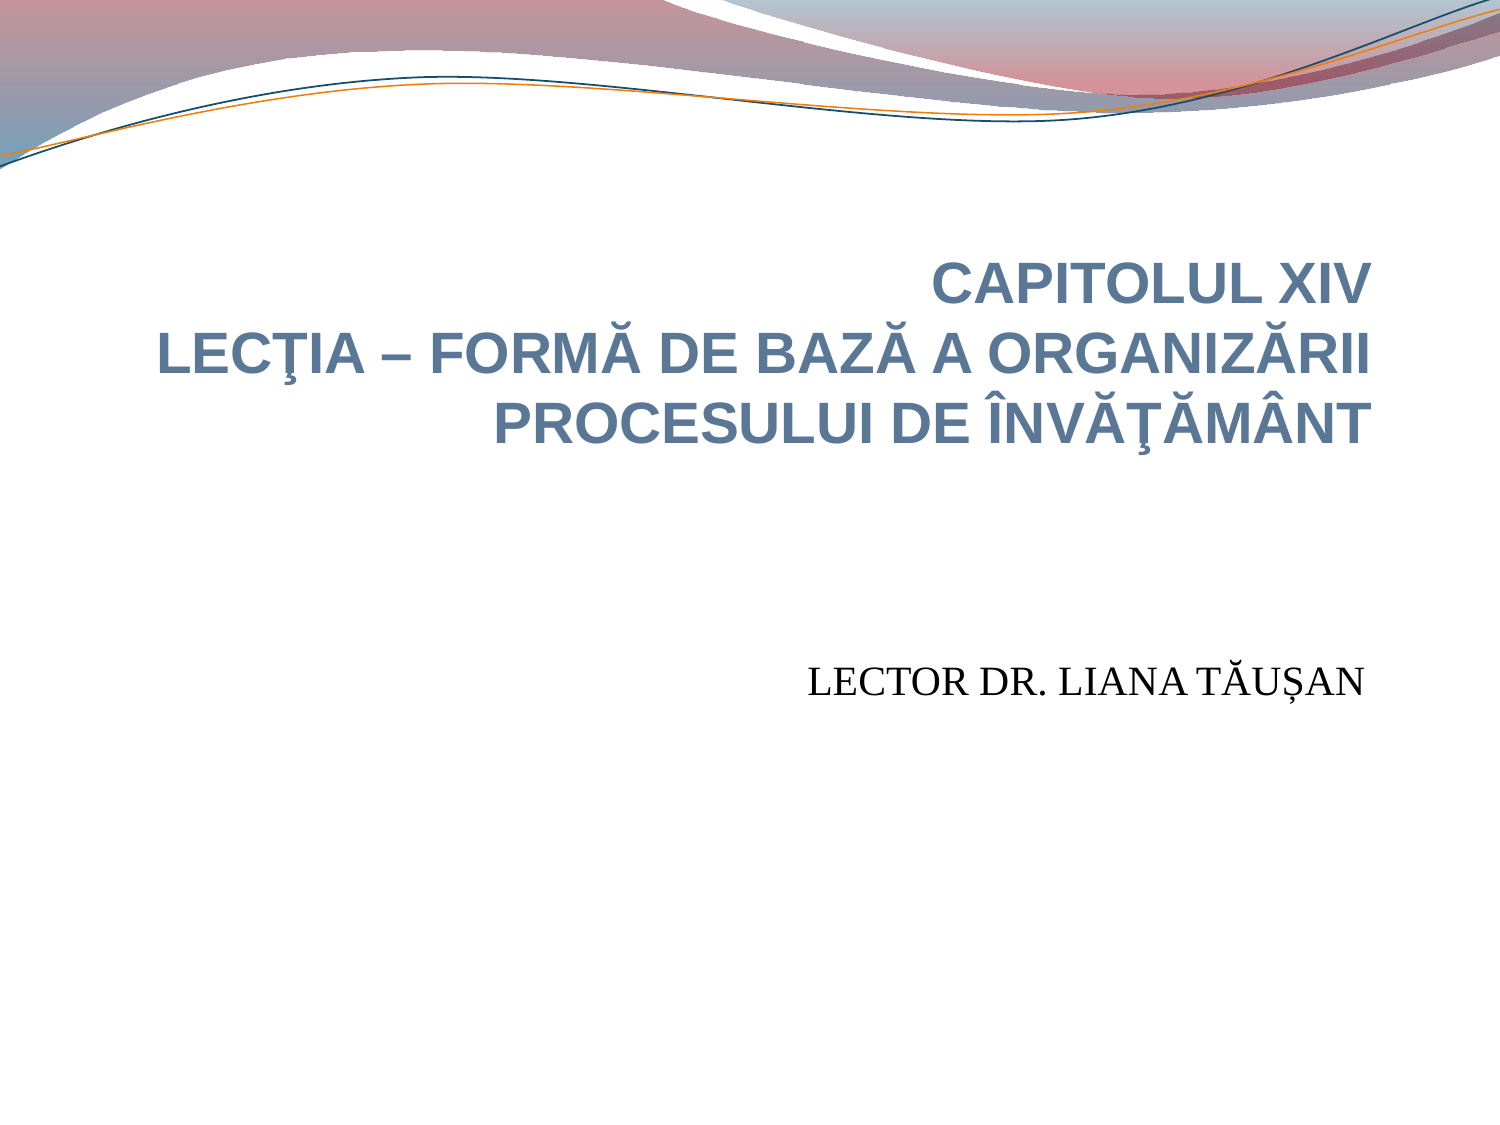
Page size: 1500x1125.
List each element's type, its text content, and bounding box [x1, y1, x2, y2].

title CAPITOLUL XIV LECŢIA – FORMĂ DE BAZĂ A ORGANIZĂRII PROCESULUI DE ÎNVĂŢĂMÂNT [87, 224, 1376, 525]
subtitle LECTOR DR. LIANA TĂUȘAN [87, 529, 1376, 818]
